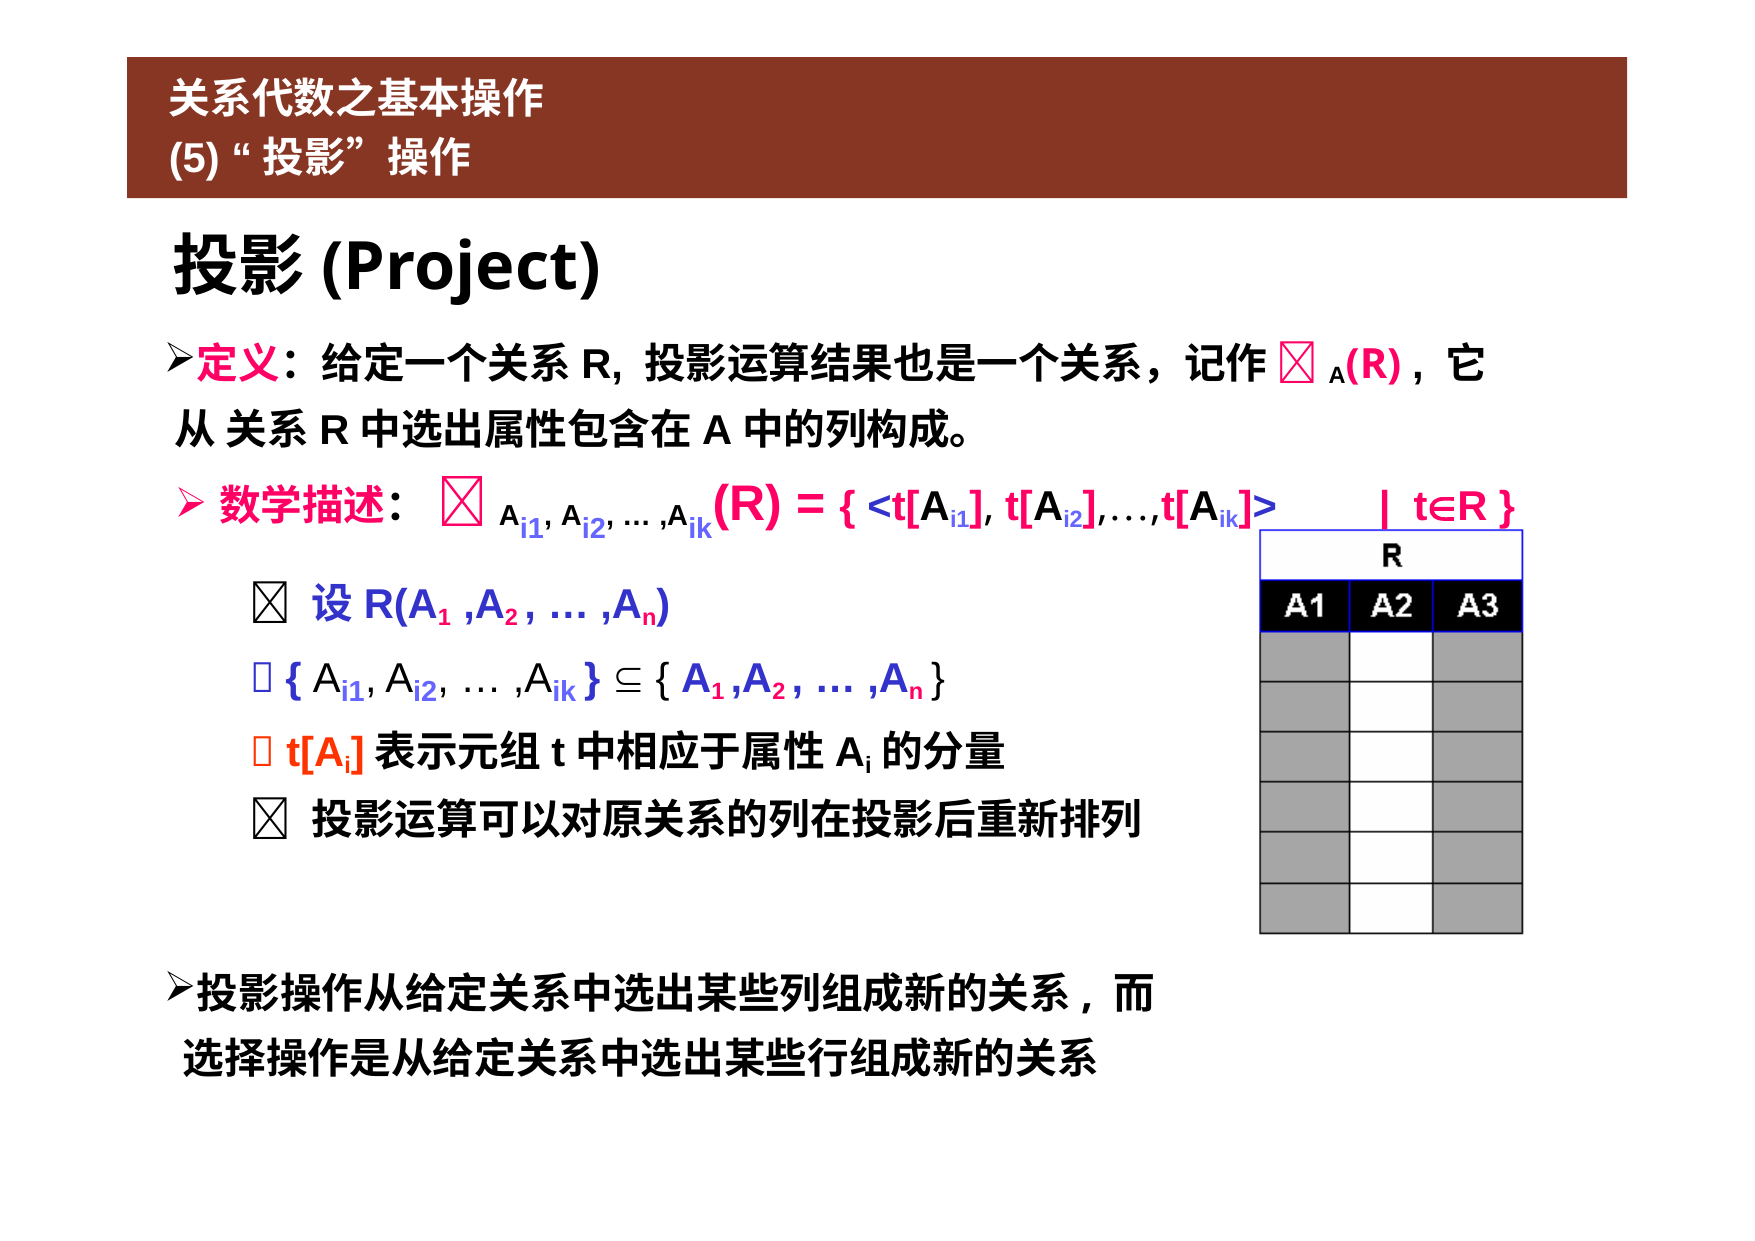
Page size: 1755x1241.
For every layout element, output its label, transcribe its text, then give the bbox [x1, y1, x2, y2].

text_box 投影(Project) 定义：给定一个关系R, 投影运算结果也是一个关系，记作 A(R) , 它从 关系R中选出属性包含在A中的列构成。 数学描述： Ai1, Ai2, … ,Aik(R) = { <t[Ai1], t[Ai2],…,t[Aik]> | tR }  设R(A1 ,A2 , … ,An)  { Ai1, Ai2, … ,Aik }  { A1 ,A2 , … ,An }  t[Ai]表示元组t中相应于属性Ai的分量  投影运算可以对原关系的列在投影后重新排列 投影操作从给定关系中选出某些列组成新的关系, 而 选择操作是从给定关系中选出某些行组成新的关系 [163, 221, 1530, 1082]
text_box 关系代数之基本操作 (5) “投影”操作 [168, 59, 546, 182]
